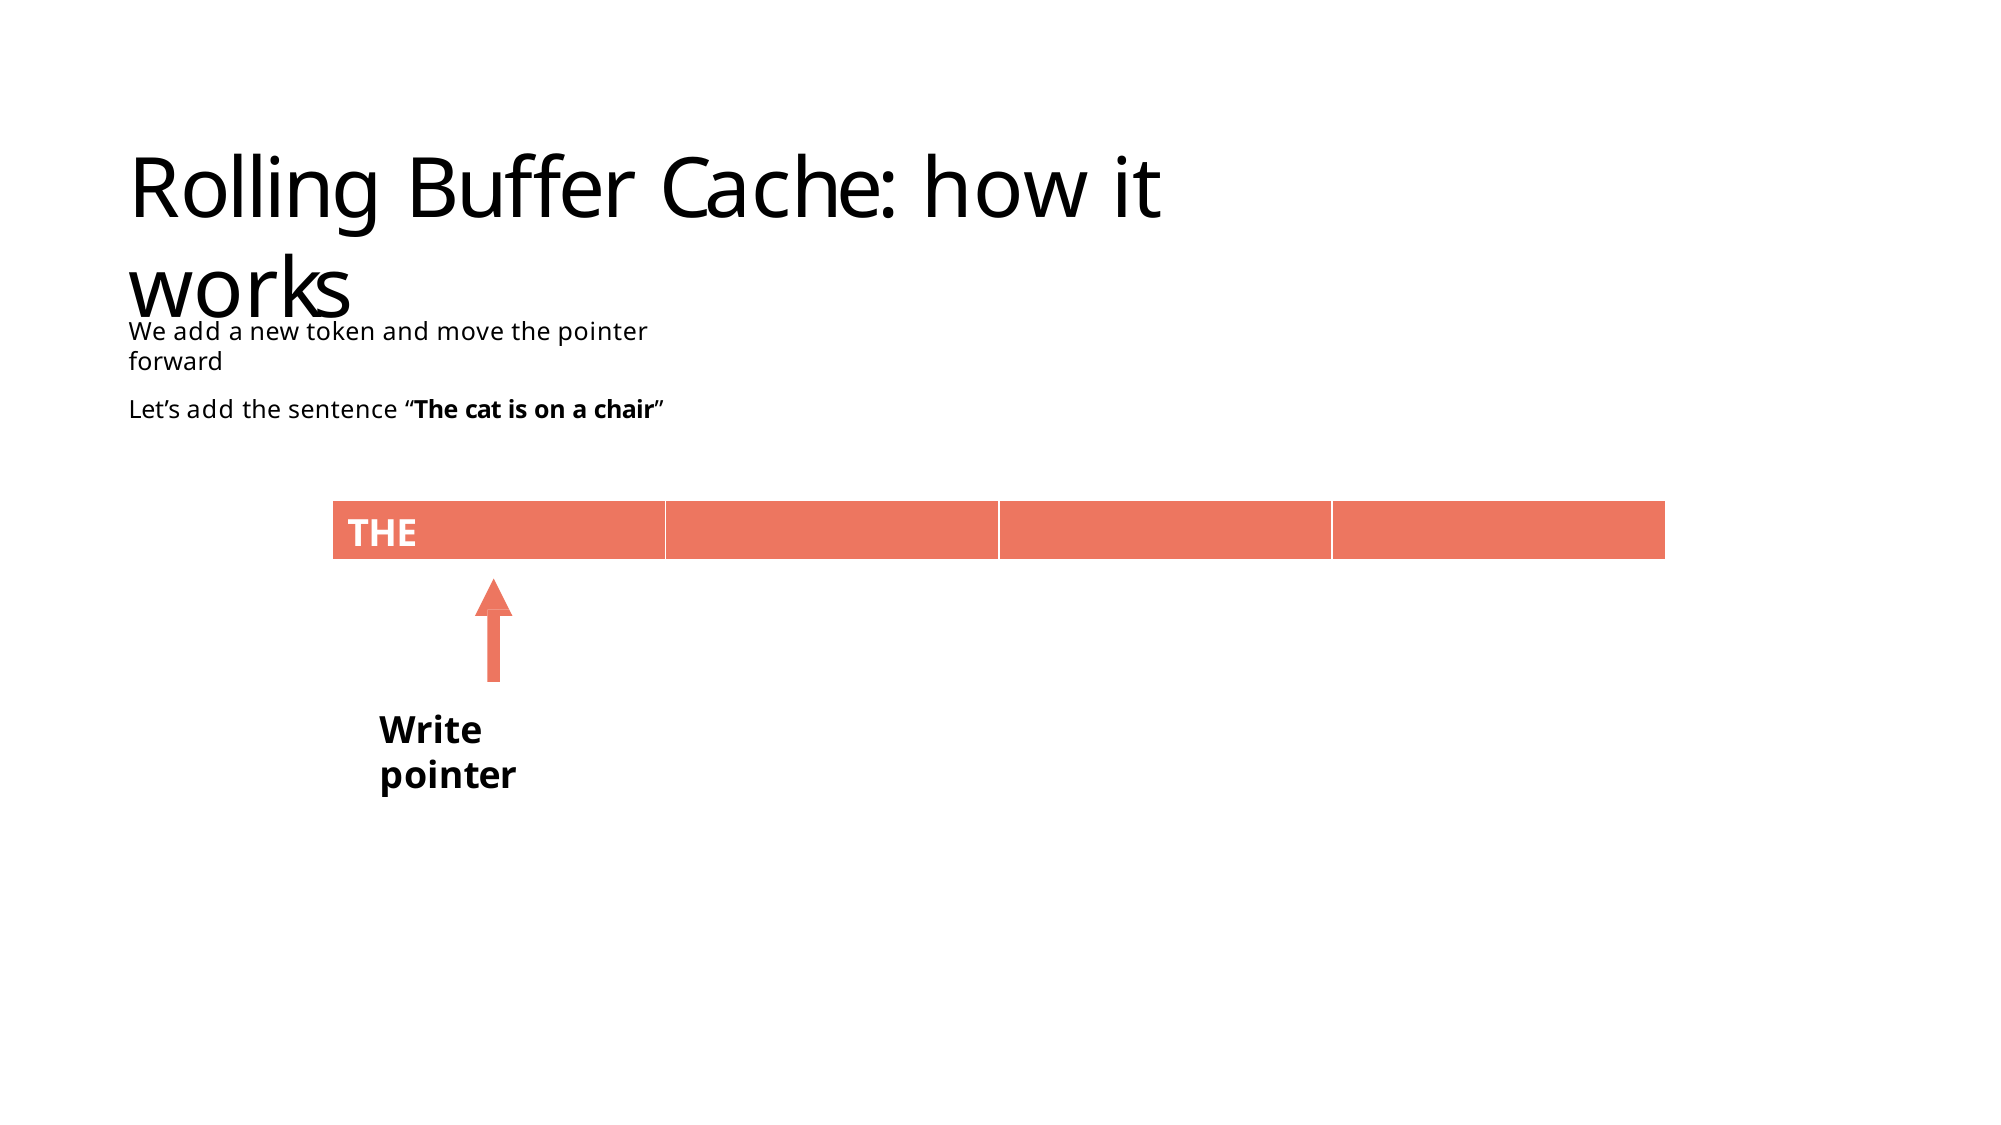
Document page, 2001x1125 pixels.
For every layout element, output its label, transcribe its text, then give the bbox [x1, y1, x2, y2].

title Rolling Buffer Cache: how it works [126, 131, 1256, 334]
table_header [666, 501, 998, 559]
text_box Write pointer [377, 703, 625, 796]
text_box We add a new token and move the pointer forward Let’s add the sentence “The cat is on a chair” [126, 313, 711, 424]
table_header THE [333, 501, 665, 559]
table_header [1333, 501, 1665, 559]
text_box [474, 578, 513, 682]
table_header [1000, 501, 1331, 559]
